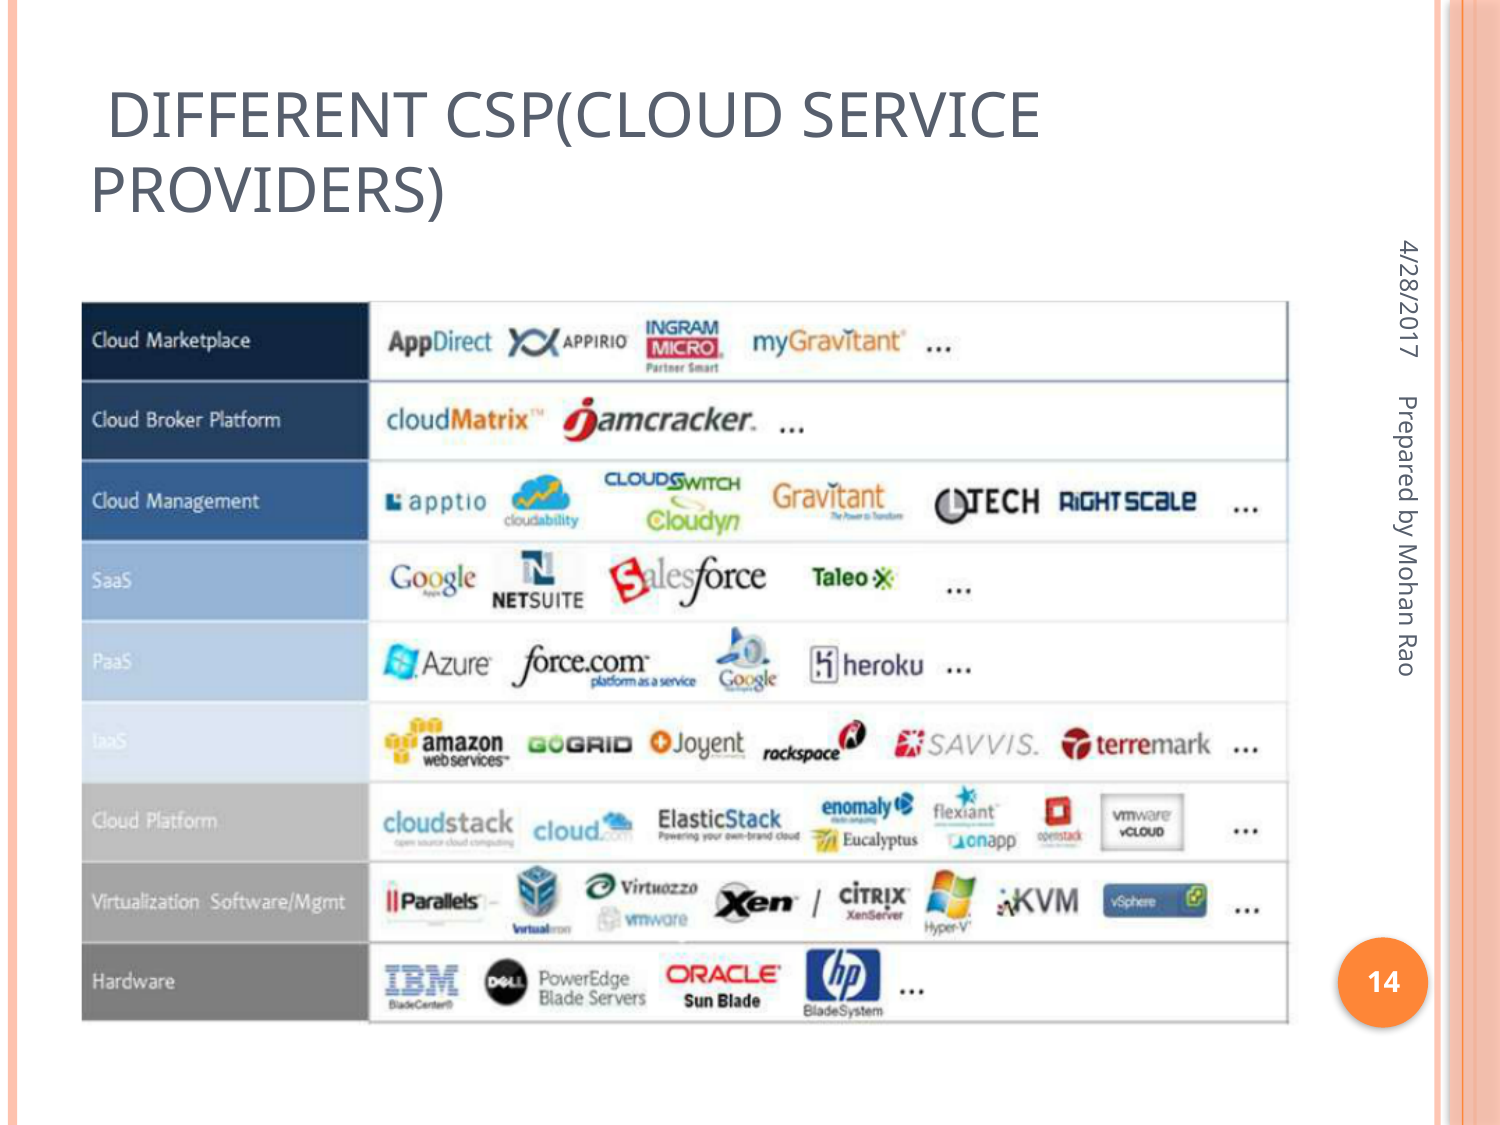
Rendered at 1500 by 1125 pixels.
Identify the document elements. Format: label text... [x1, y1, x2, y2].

slide_number 14 [1333, 940, 1434, 1026]
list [74, 294, 1301, 1030]
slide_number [1378, 43, 1442, 374]
title Different CSP(Cloud Service Providers) [75, 45, 1300, 233]
footer Prepared by Mohan Rao [1379, 380, 1440, 906]
